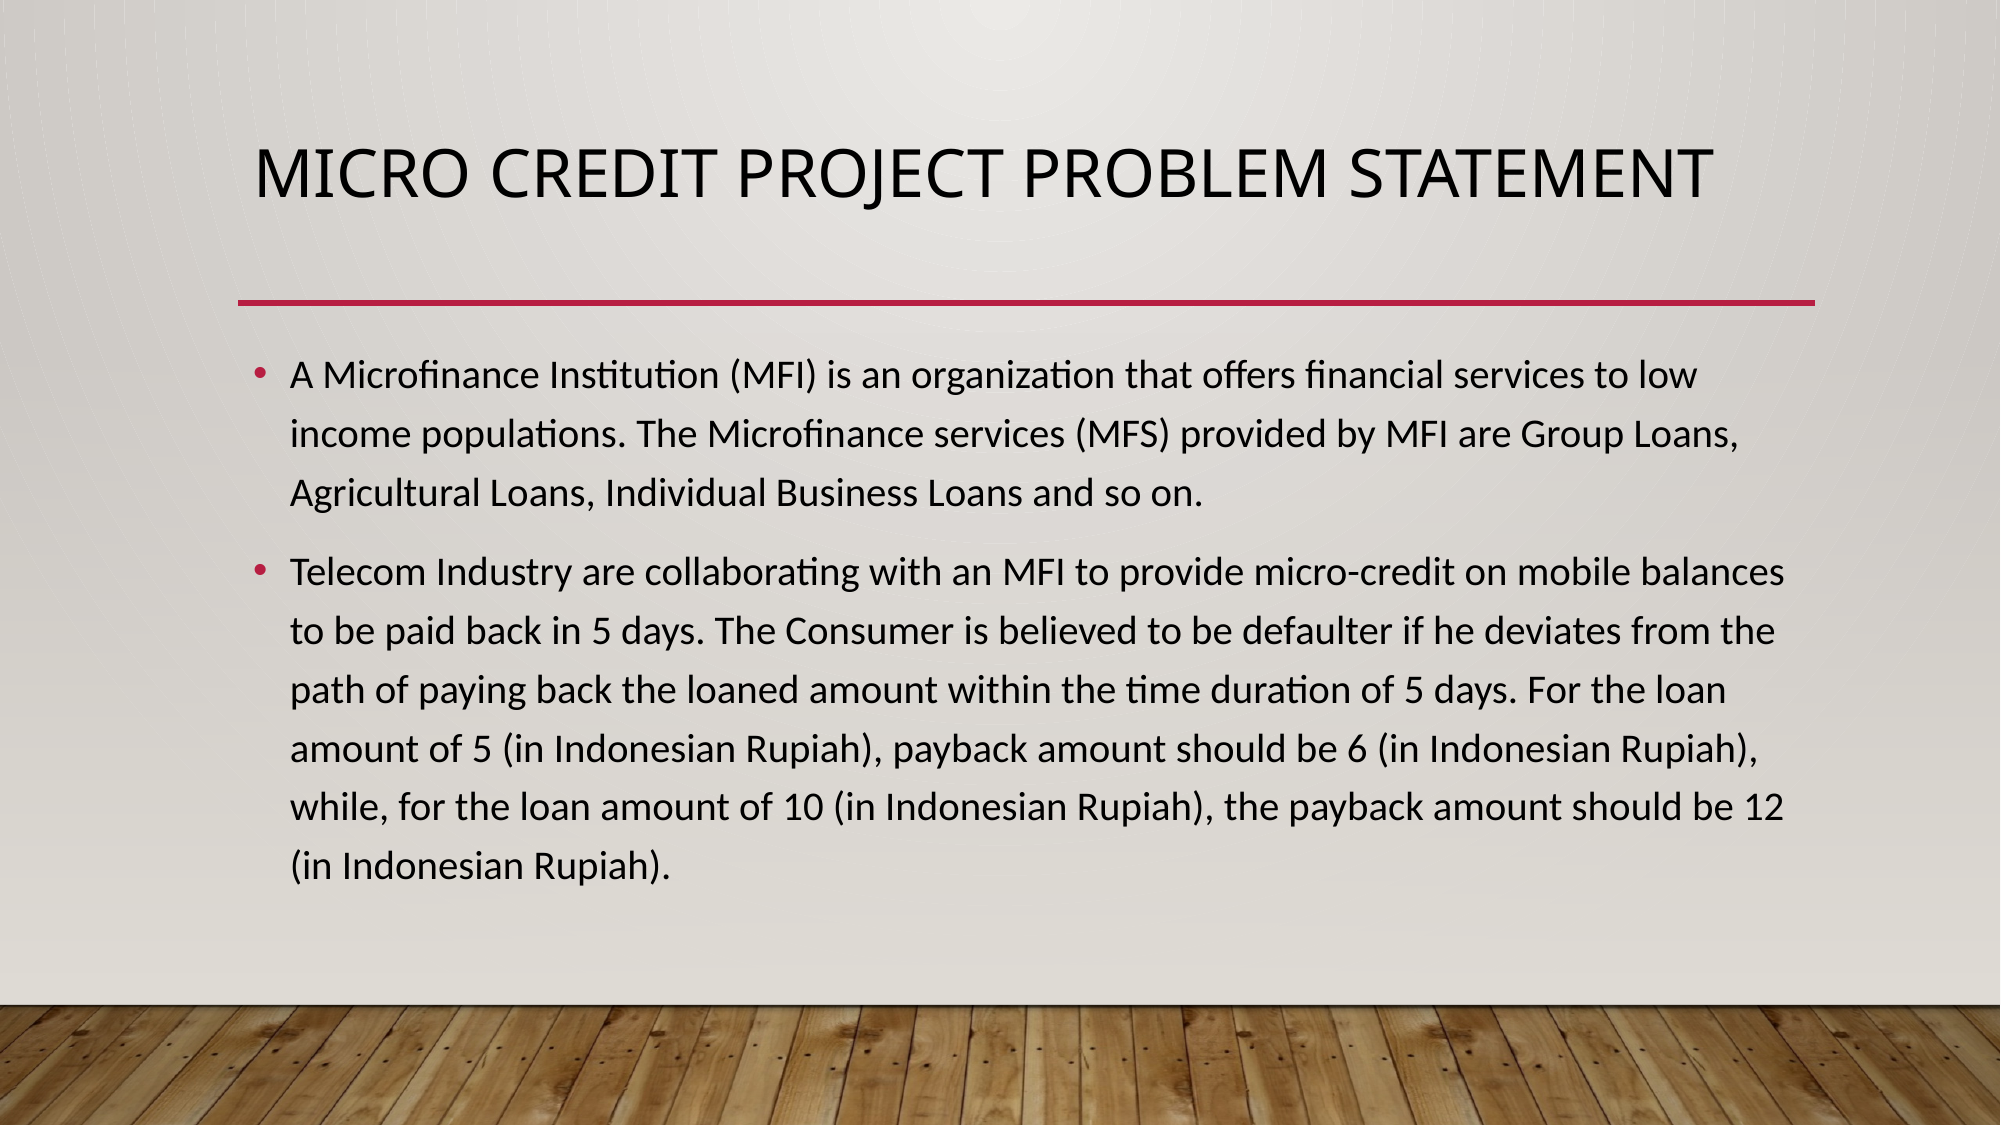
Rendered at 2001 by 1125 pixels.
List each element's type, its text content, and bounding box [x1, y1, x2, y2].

picture [0, 1005, 2000, 1125]
list A Microfinance Institution (MFI) is an organization that offers financial services to low income populations. The Microfinance services (MFS) provided by MFI are Group Loans, Agricultural Loans, Individual Business Loans and so on. Telecom Industry are collaborating with an MFI to provide micro-credit on mobile balances to be paid back in 5 days. The Consumer is believed to be defaulter if he deviates from the path of paying back the loaned amount within the time duration of 5 days. For the loan amount of 5 (in Indonesian Rupiah), payback amount should be 6 (in Indonesian Rupiah), while, for the loan amount of 10 (in Indonesian Rupiah), the payback amount should be 12 (in Indonesian Rupiah). [238, 330, 1814, 897]
title Micro Credit Project Problem Statement [238, 131, 1814, 305]
